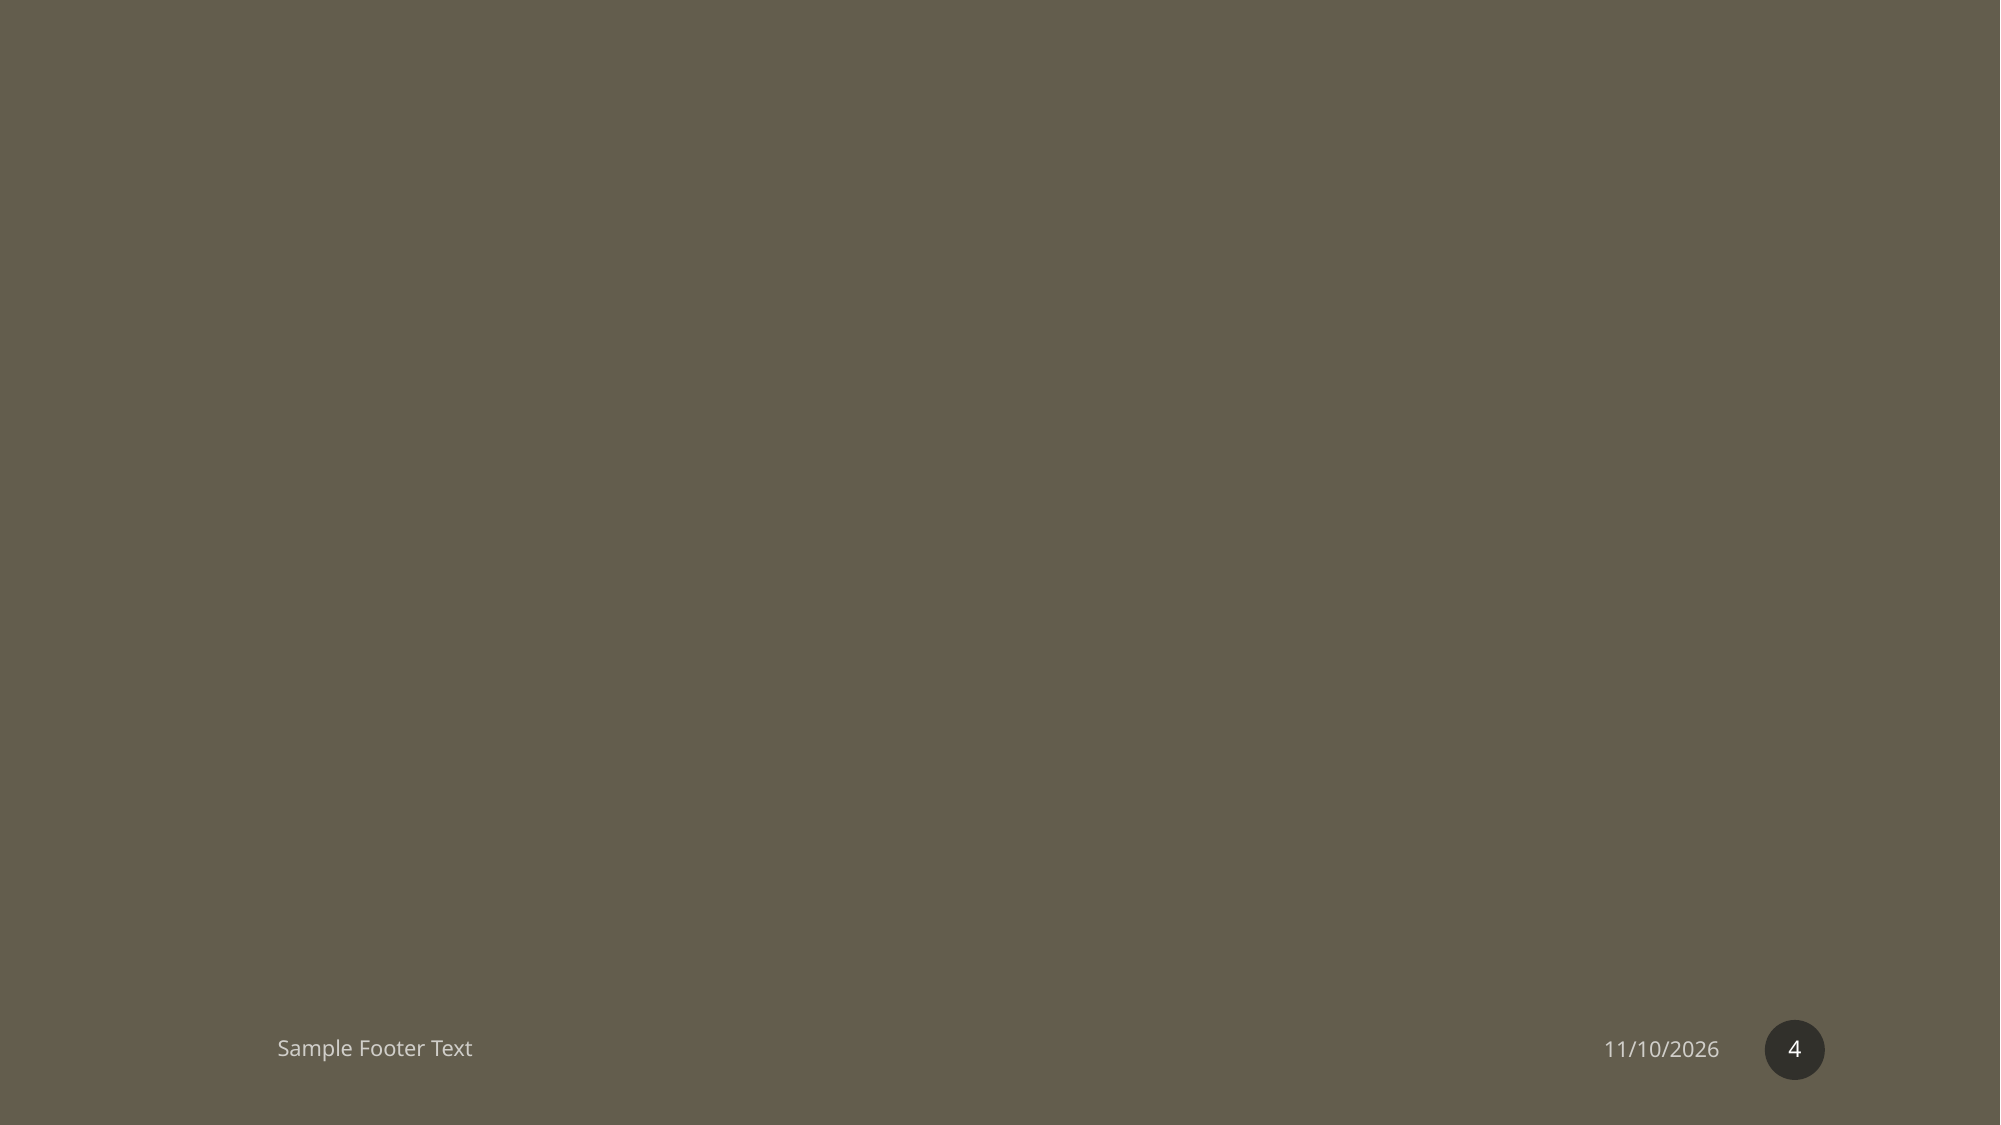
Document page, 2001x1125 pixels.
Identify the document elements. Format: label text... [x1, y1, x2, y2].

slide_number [1283, 1023, 1735, 1077]
slide_number 4 [1764, 1019, 1825, 1080]
footer Sample Footer Text [262, 1023, 1231, 1076]
